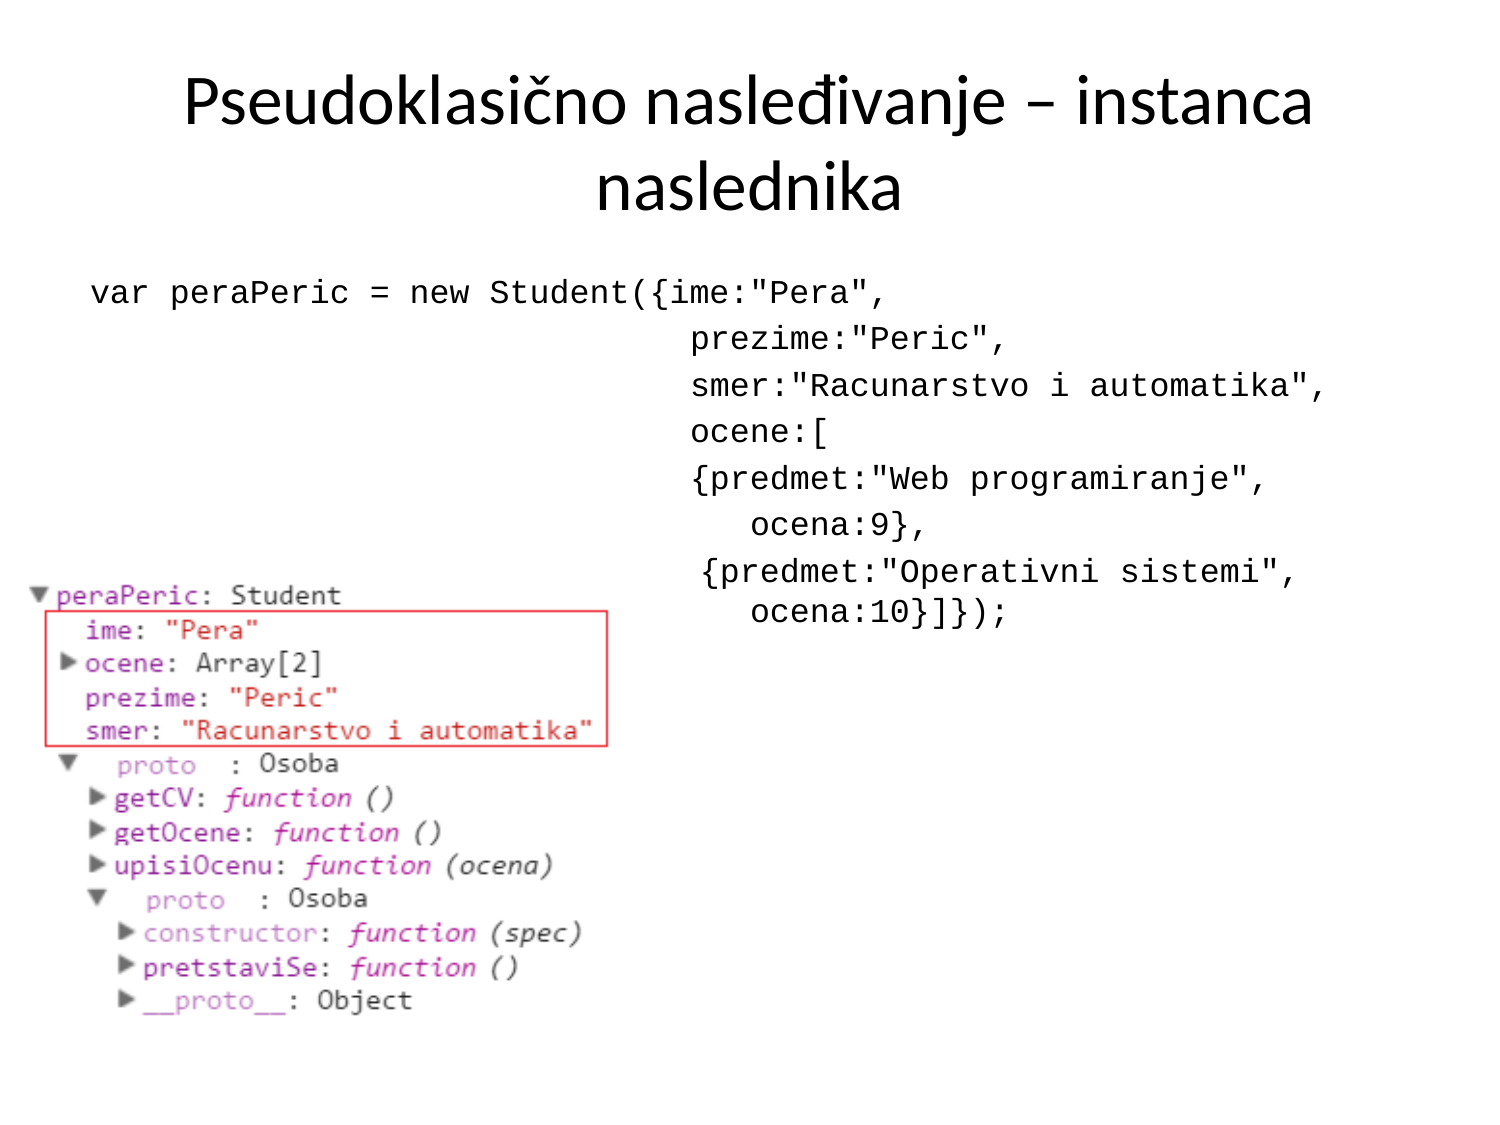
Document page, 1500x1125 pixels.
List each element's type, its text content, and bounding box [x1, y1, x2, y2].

title Pseudoklasično nasleđivanje – instanca naslednika [75, 45, 1425, 233]
picture [24, 574, 647, 1026]
list var peraPeric = new Student({ime:"Pera", prezime:"Peric", smer:"Racunarstvo i automatika", ocene:[ {predmet:"Web programiranje", ocena:9}, {predmet:"Operativni sistemi", ocena:10}]}); [75, 262, 1425, 1005]
